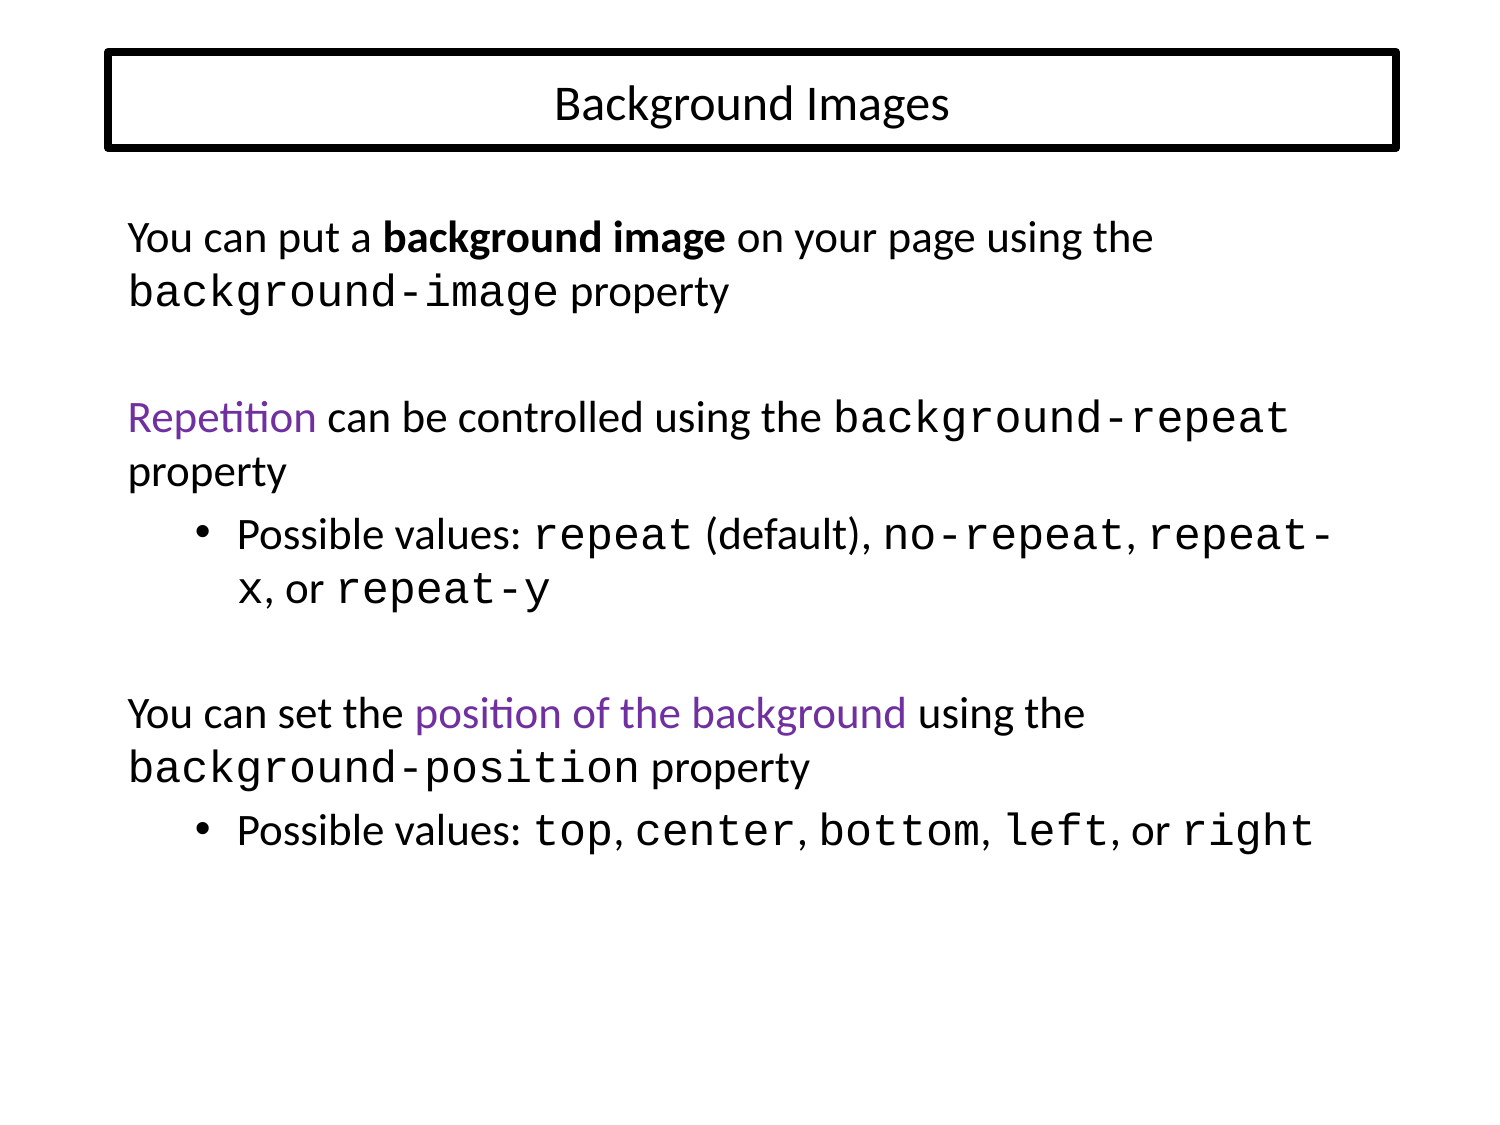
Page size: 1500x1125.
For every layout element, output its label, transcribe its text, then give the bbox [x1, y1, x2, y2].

title Background Images [104, 48, 1400, 152]
list You can put a background image on your page using the background-image property Repetition can be controlled using the background-repeat property Possible values: repeat (default), no-repeat, repeat-x, or repeat-y You can set the position of the background using the background-position property Possible values: top, center, bottom, left, or right [112, 200, 1388, 875]
